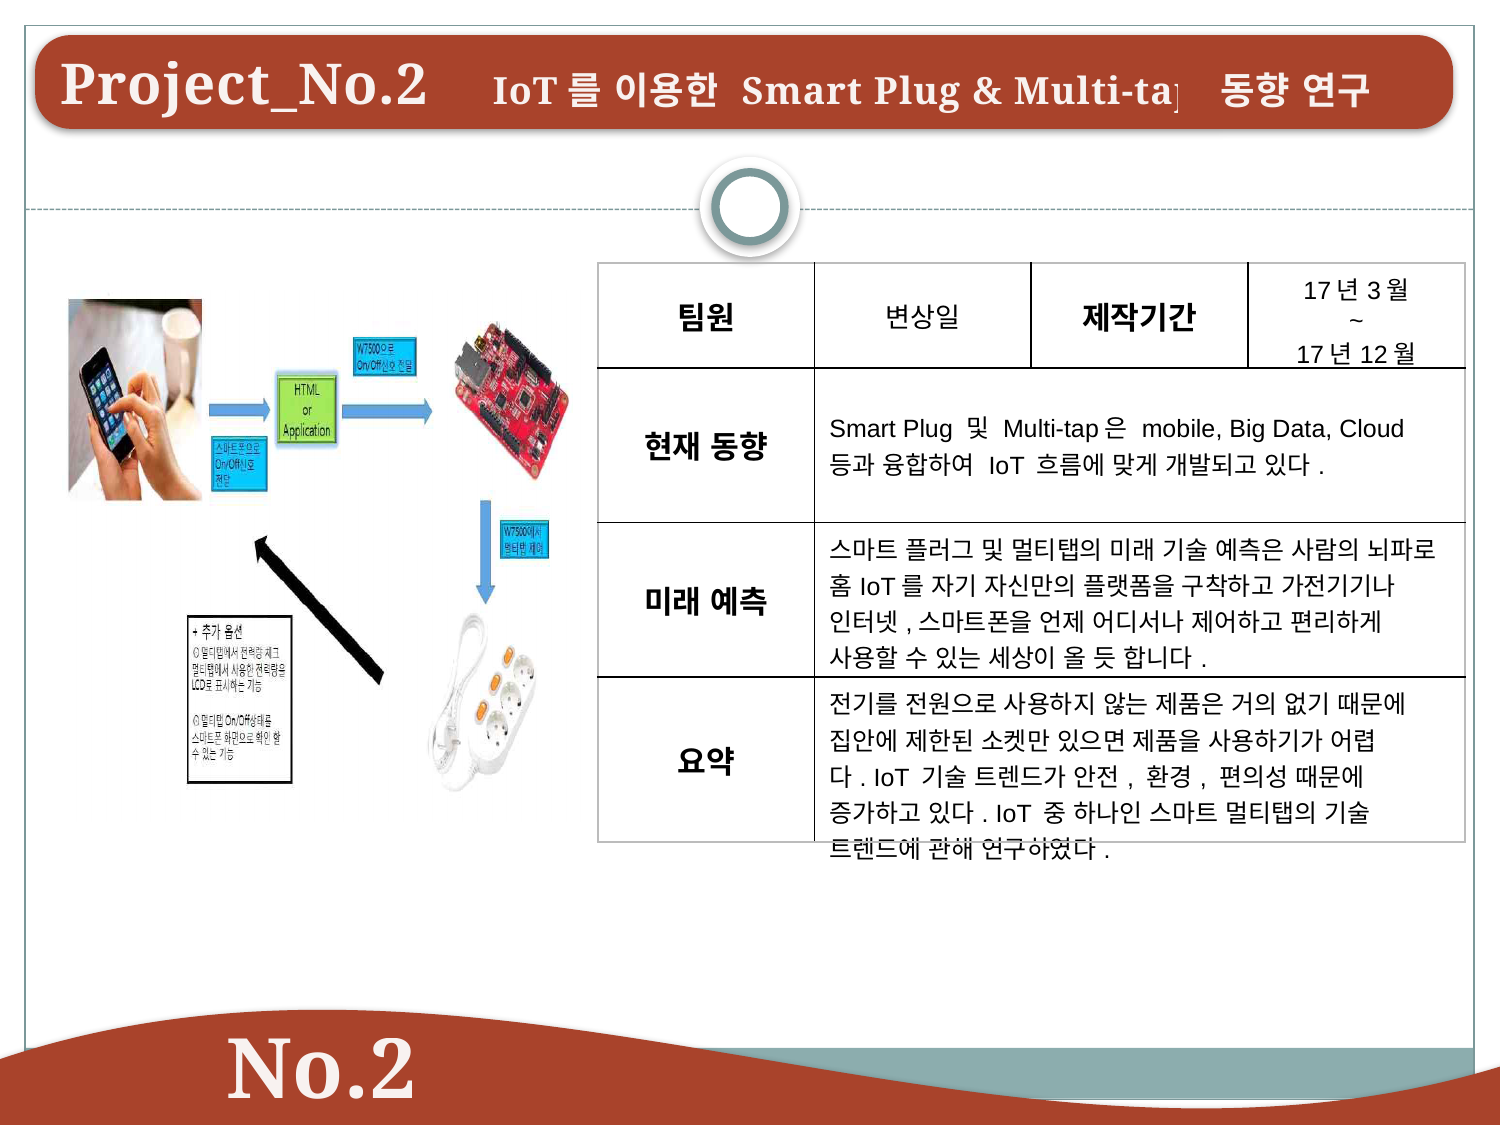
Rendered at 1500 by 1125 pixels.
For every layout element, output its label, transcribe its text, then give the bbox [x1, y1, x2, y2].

table_cell 현재 동향 [599, 369, 814, 522]
table_cell 요약 [599, 678, 814, 841]
picture [62, 290, 581, 823]
table_cell Smart Plug 및 Multi-tap은 mobile, Big Data, Cloud등과 융합하여 IoT 흐름에 맞게 개발되고 있다. [815, 369, 1464, 522]
text_box No.2 [211, 1007, 432, 1123]
table_header 변상일 [815, 264, 1030, 367]
table_cell 스마트 플러그 및 멀티탭의 미래 기술 예측은 사람의 뇌파로 홈IoT를 자기 자신만의 플랫폼을 구착하고 가전기기나 인터넷,스마트폰을 언제 어디서나 제어하고 편리하게 사용할 수 있는 세상이 올 듯 합니다. [815, 523, 1464, 676]
text_box Project_No.2 IoT를 이용한 Smart Plug & Multi-tap 동향 연구 [35, 35, 1454, 129]
table_cell 전기를 전원으로 사용하지 않는 제품은 거의 없기 때문에 집안에 제한된 소켓만 있으면 제품을 사용하기가 어렵다. IoT 기술 트렌드가 안전, 환경, 편의성 때문에 증가하고 있다. IoT 중 하나인 스마트 멀티탭의 기술 트렌드에 관해 연구하였다. [815, 678, 1464, 841]
table_cell 미래 예측 [599, 523, 814, 676]
table_header 팀원 [599, 264, 814, 367]
table_header 제작기간 [1032, 264, 1247, 367]
table_header 17년3월 ~ 17년12월 [1249, 264, 1464, 367]
